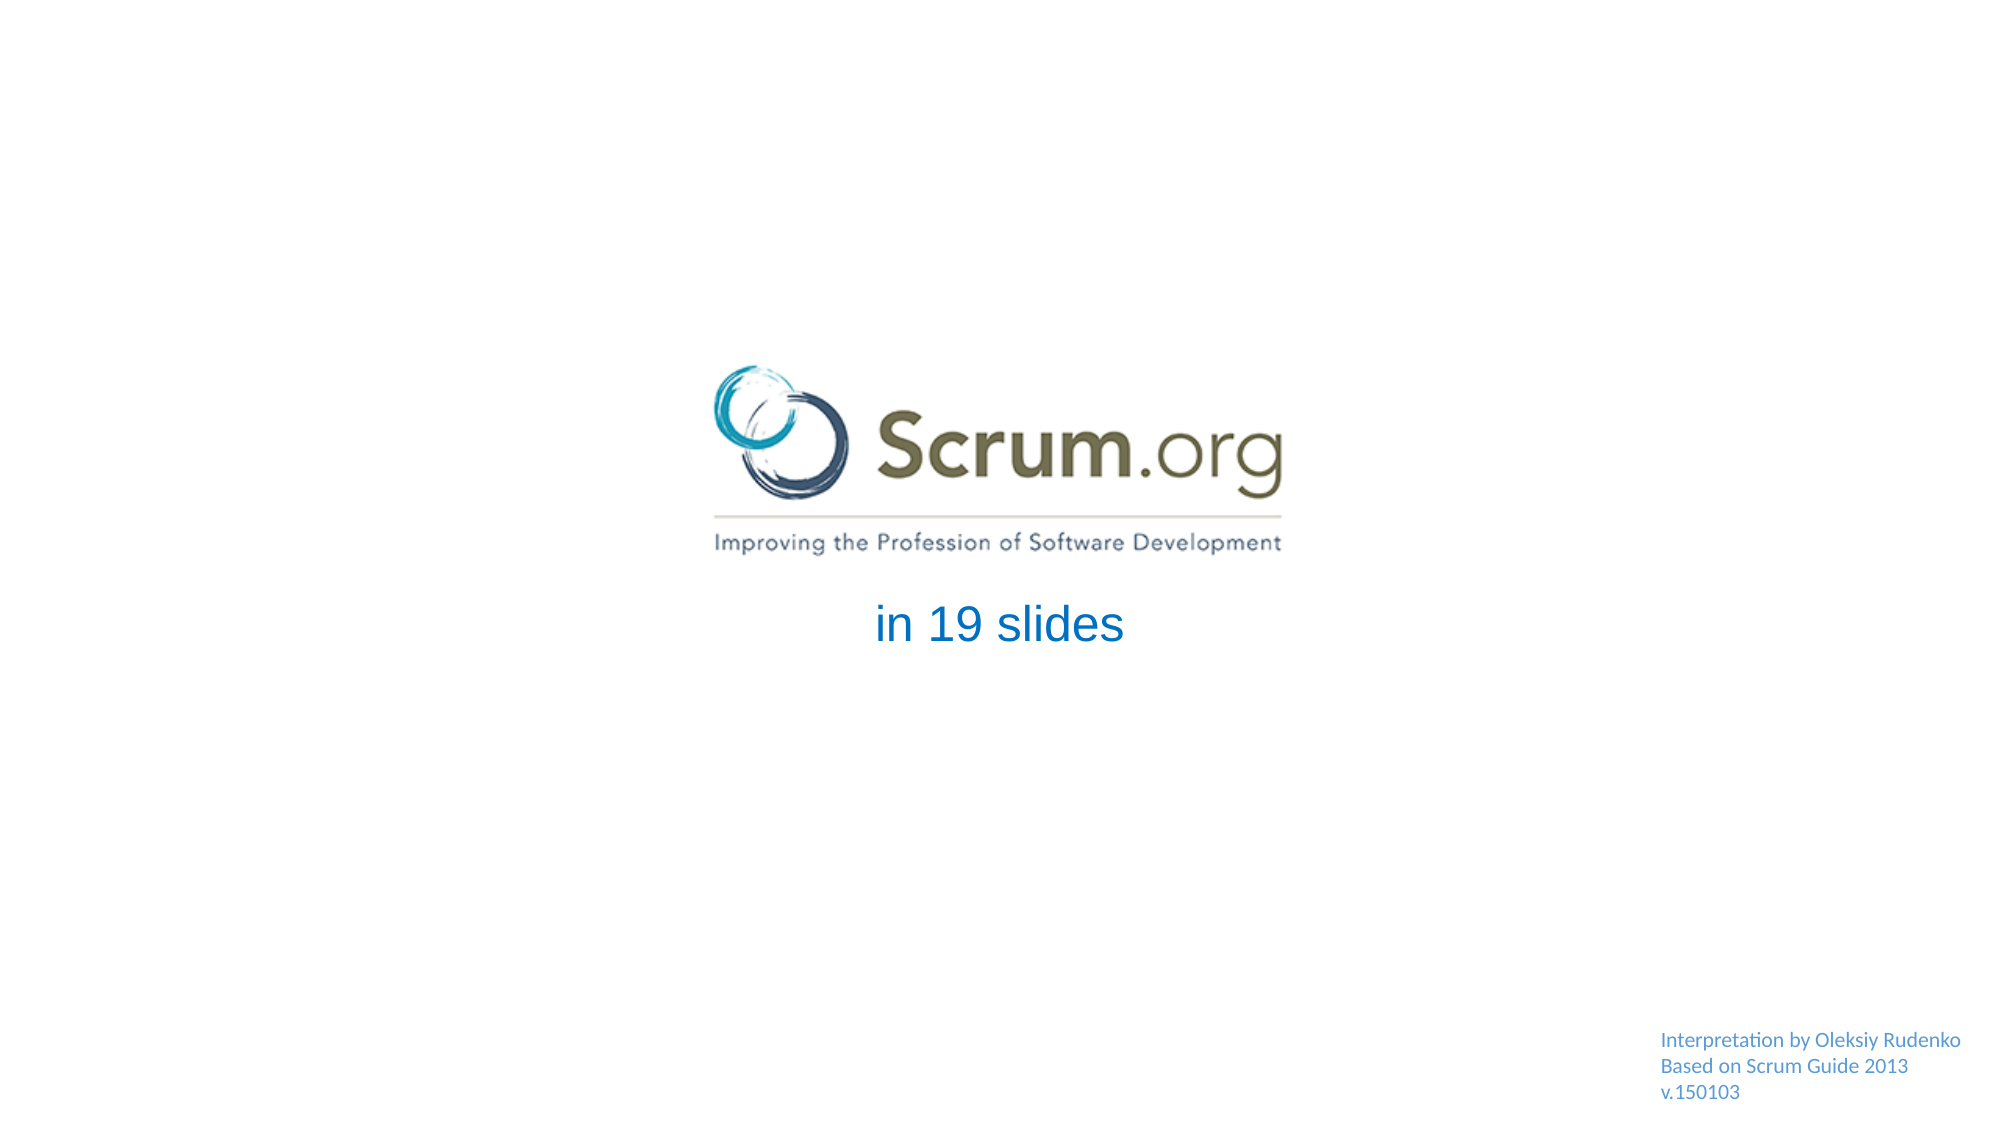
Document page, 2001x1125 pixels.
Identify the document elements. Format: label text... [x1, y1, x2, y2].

picture [706, 360, 1293, 558]
subtitle in 19 slides [249, 590, 1750, 863]
text_box Interpretation by Oleksiy Rudenko Based on Scrum Guide 2013 v.150103 [1645, 1028, 1982, 1102]
title Scrum [249, 184, 1750, 576]
